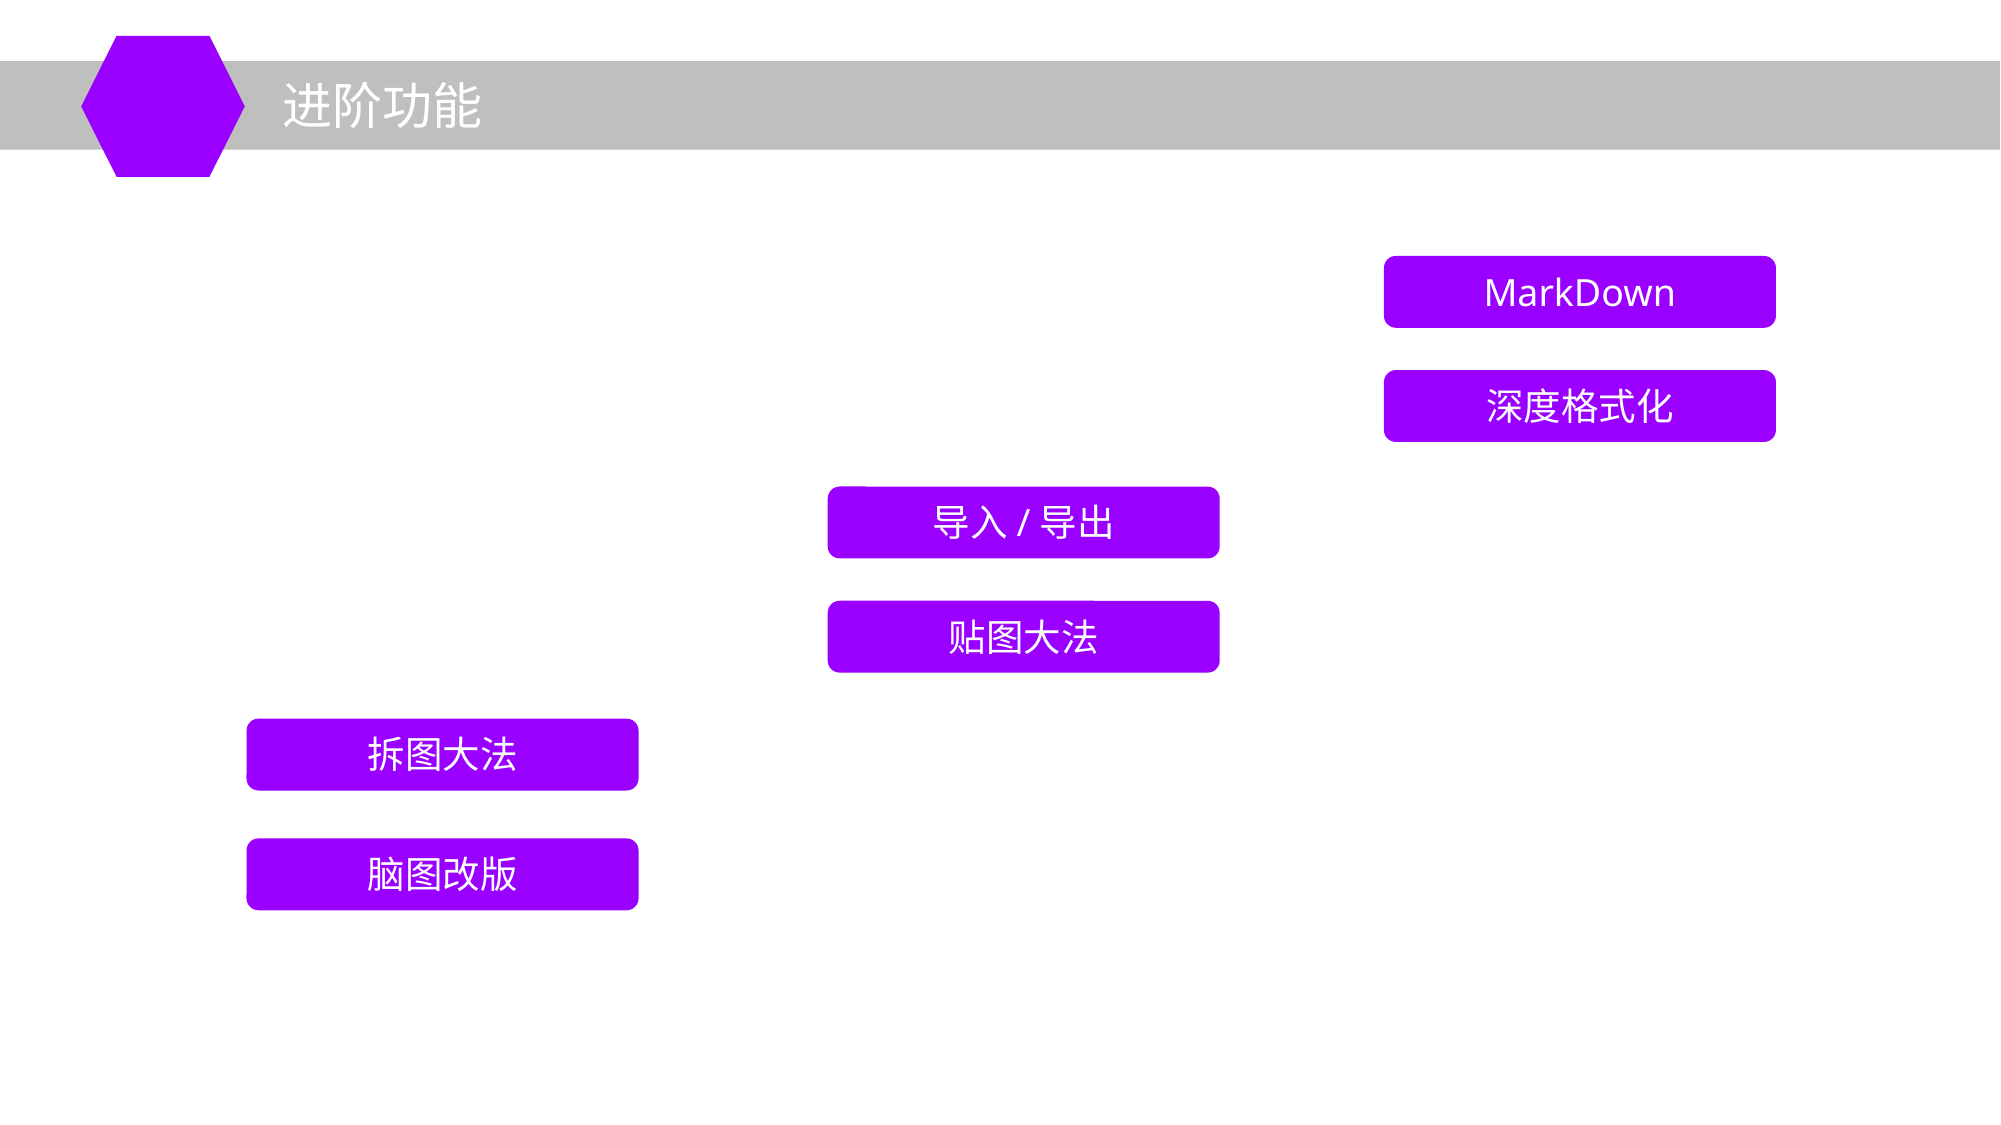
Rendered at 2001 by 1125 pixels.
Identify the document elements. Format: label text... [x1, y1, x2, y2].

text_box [827, 600, 1220, 673]
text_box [246, 838, 639, 911]
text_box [827, 486, 1220, 559]
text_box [1383, 370, 1776, 442]
text_box 进阶功能 [267, 67, 1107, 142]
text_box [1383, 255, 1776, 328]
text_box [246, 718, 639, 791]
